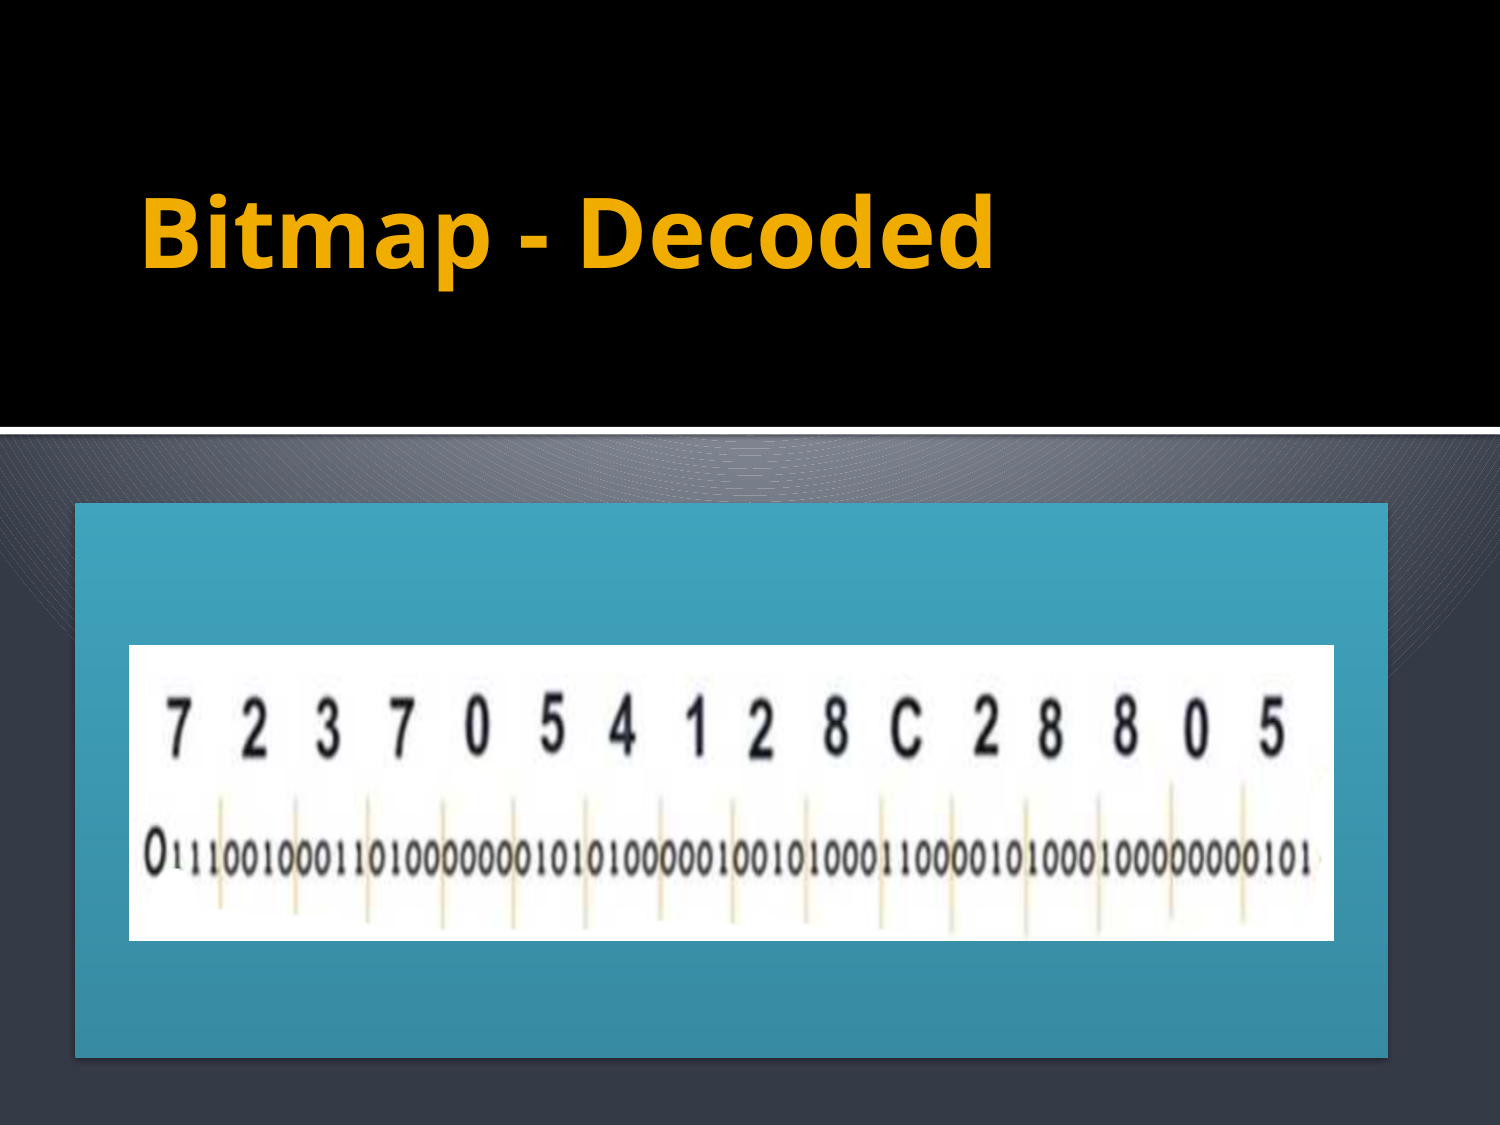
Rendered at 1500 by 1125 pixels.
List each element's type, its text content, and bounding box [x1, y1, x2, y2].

text_box [75, 503, 1388, 1058]
title Bitmap - Decoded [123, 19, 1438, 288]
picture [129, 645, 1334, 941]
